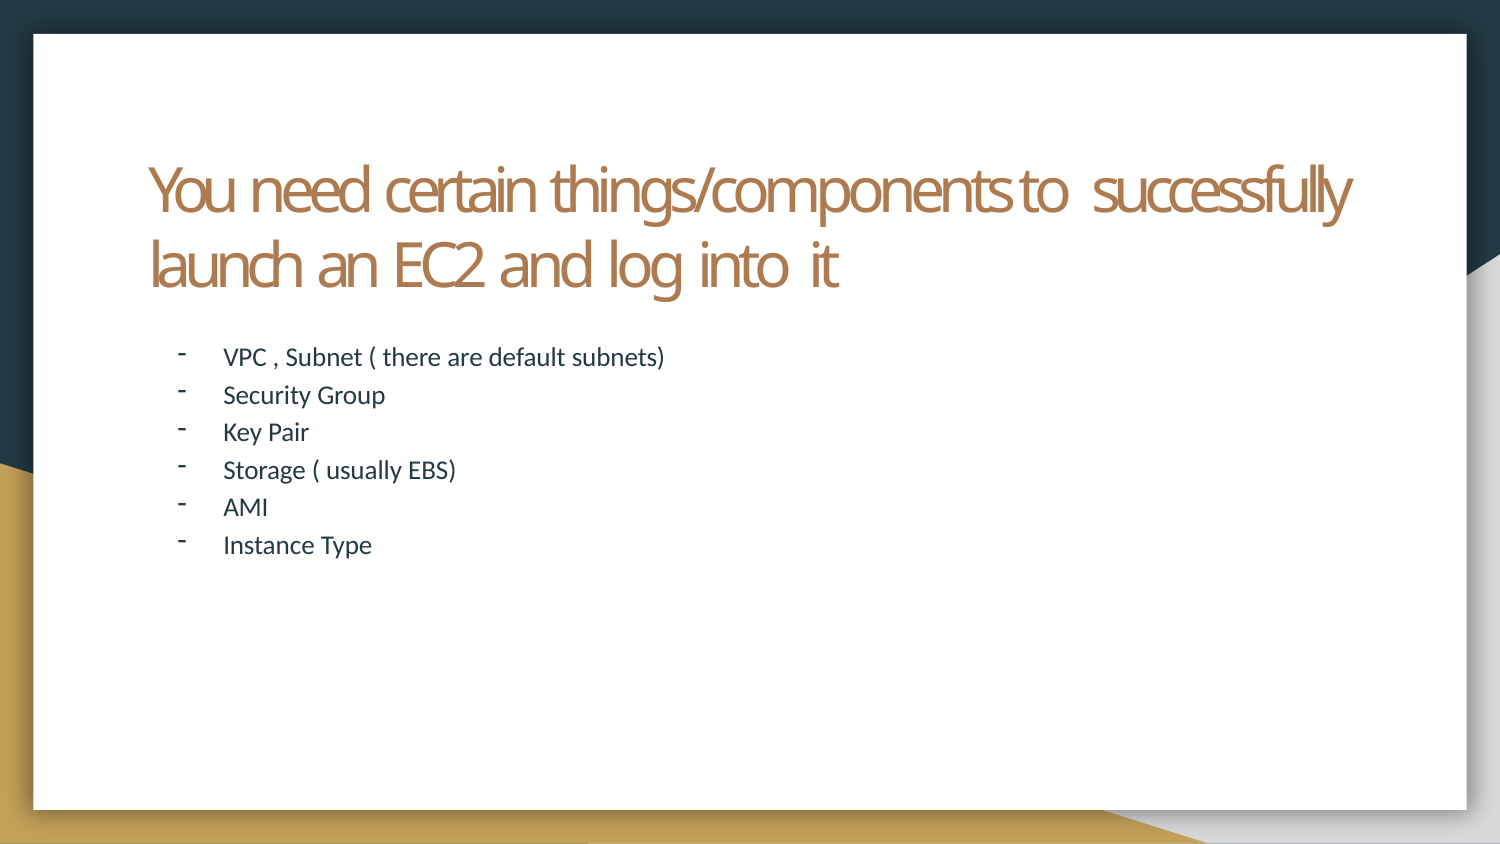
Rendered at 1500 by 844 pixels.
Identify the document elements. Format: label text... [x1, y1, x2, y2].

picture [0, 0, 1500, 844]
text_box VPC , Subnet ( there are default subnets) Security Group Key Pair Storage ( usually EBS) AMI Instance Type [175, 332, 673, 560]
title You need certain things/components to successfully launch an EC2 and log into it [146, 68, 1354, 301]
